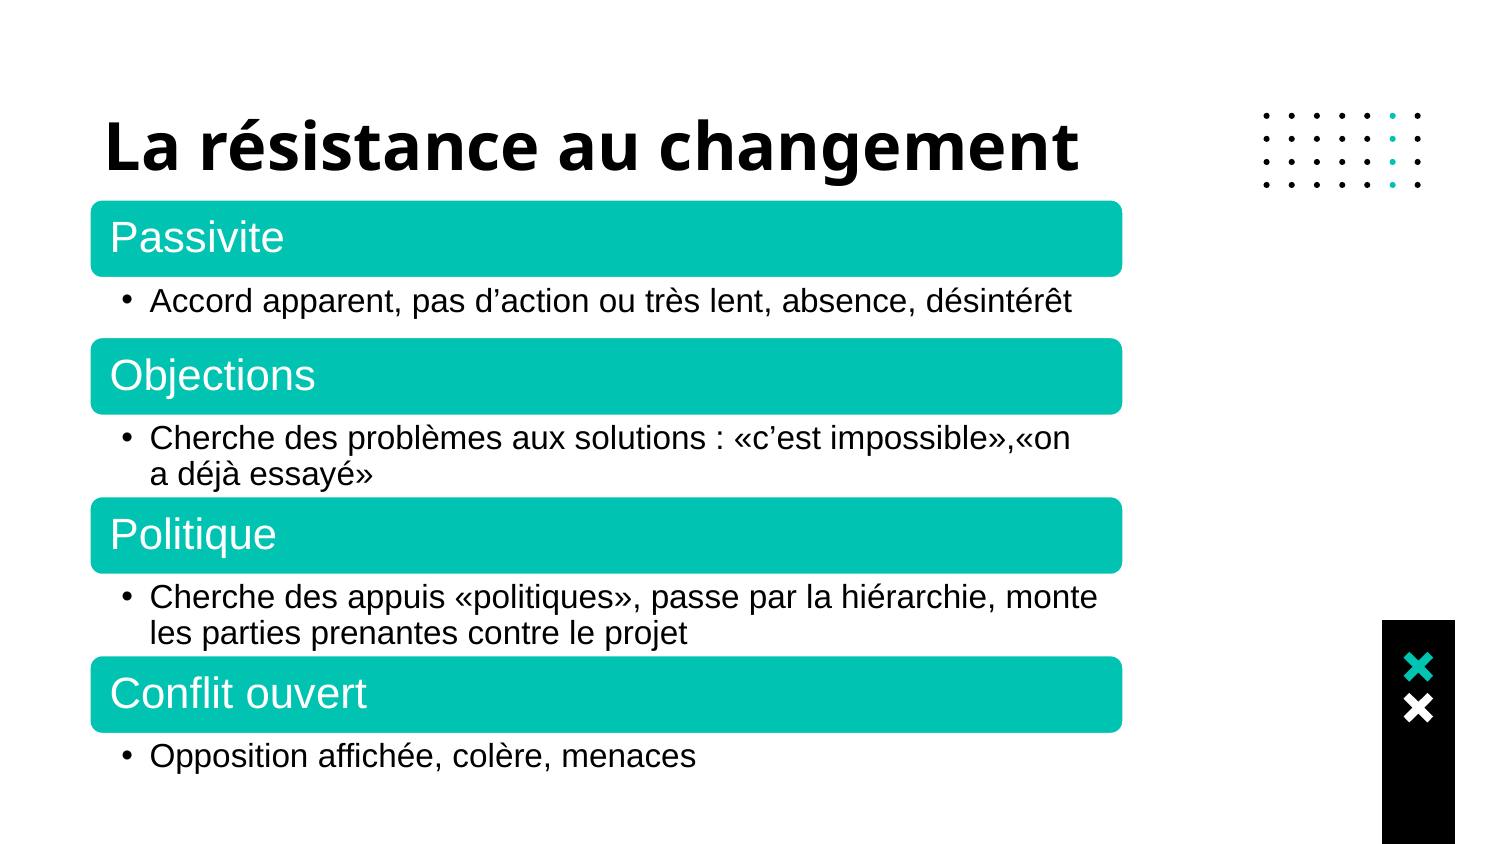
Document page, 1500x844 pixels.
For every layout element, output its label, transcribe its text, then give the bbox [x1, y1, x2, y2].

title La résistance au changement [88, 88, 1418, 208]
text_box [88, 188, 1125, 802]
